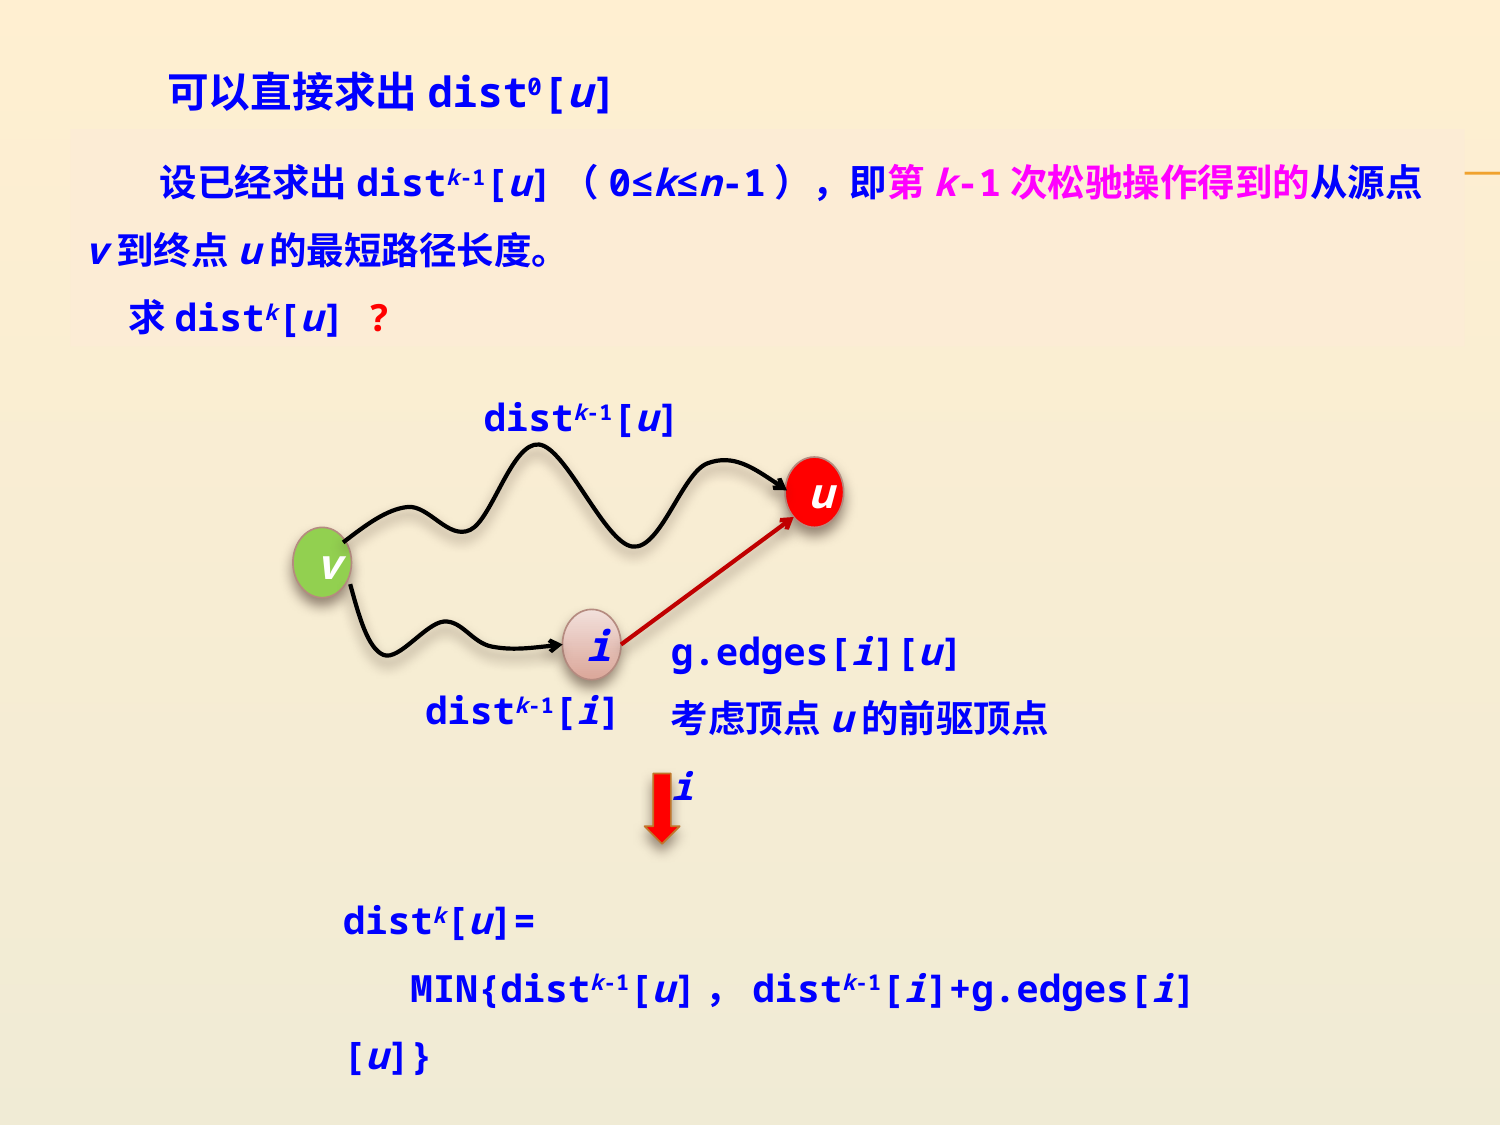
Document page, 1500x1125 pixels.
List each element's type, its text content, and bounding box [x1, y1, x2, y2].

text_box 可以直接求出dist0[u] [152, 58, 657, 124]
text_box [643, 772, 681, 845]
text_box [292, 386, 1091, 750]
text_box distk[u]= MIN{distk-1[u]，distk-1[i]+g.edges[i][u]} [328, 867, 1254, 1085]
text_box 设已经求出distk-1[u]（0≤k≤n-1），即第k-1次松驰操作得到的从源点v到终点u的最短路径长度。 求distk[u] ? [70, 129, 1465, 347]
